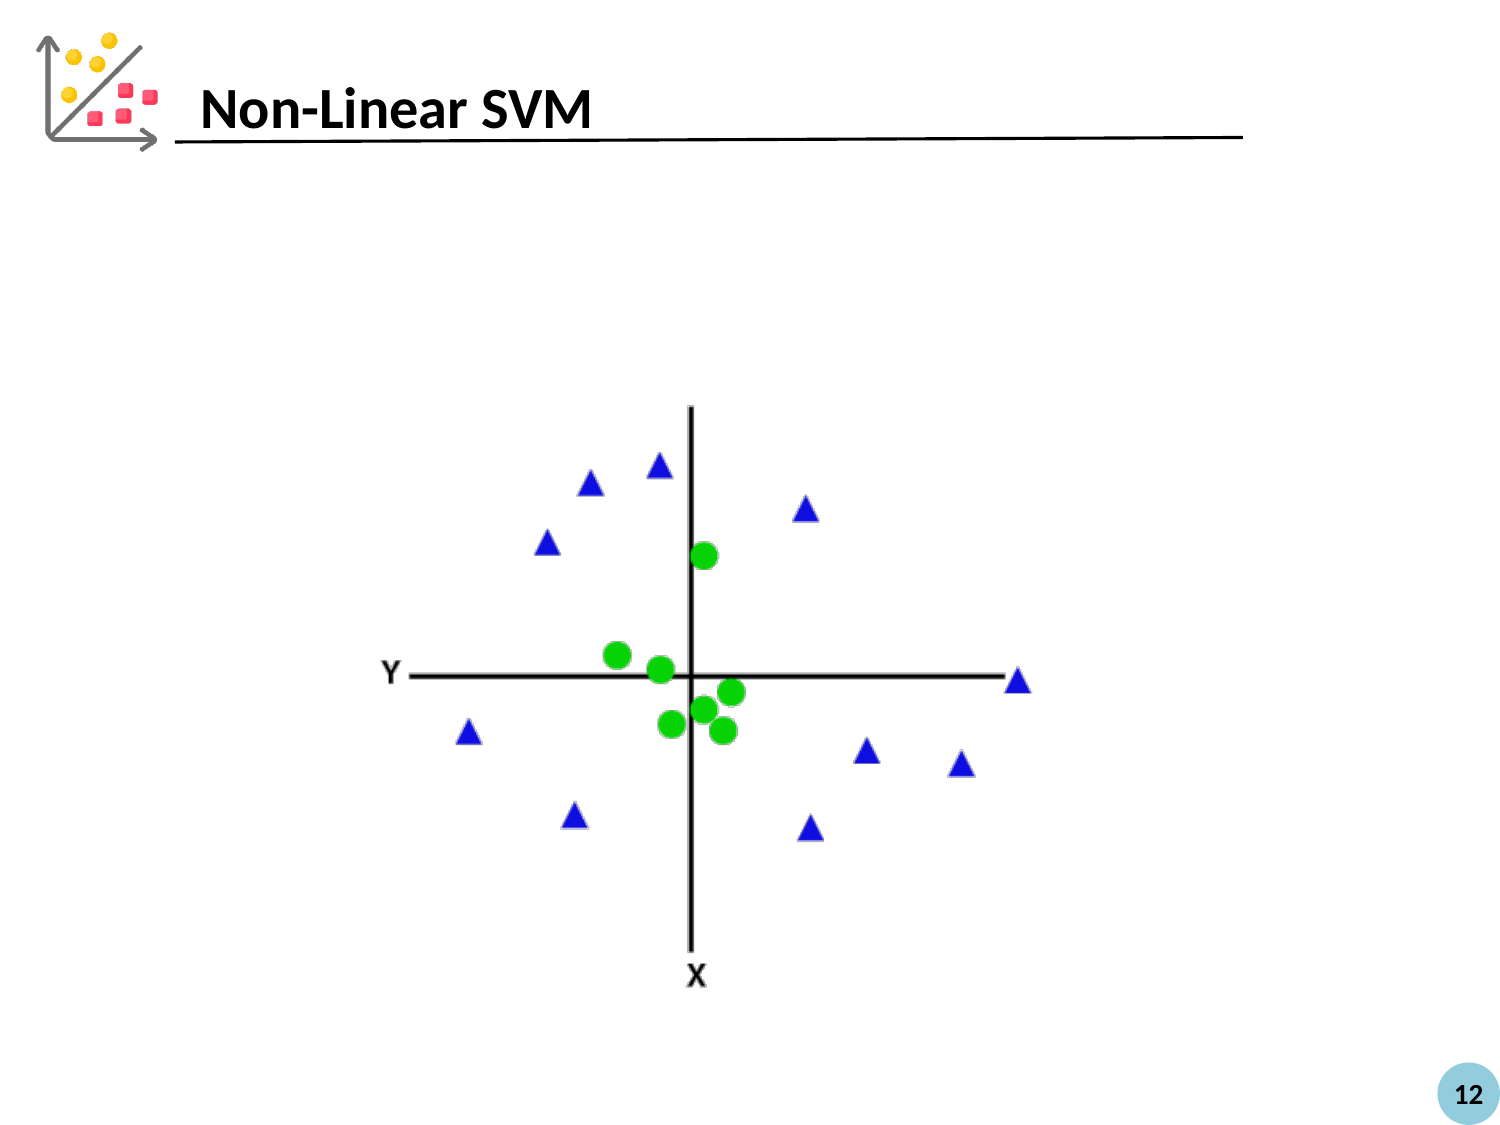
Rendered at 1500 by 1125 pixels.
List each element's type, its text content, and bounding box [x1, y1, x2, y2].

text_box [1447, 1060, 1490, 1068]
text_box [1447, 1119, 1491, 1125]
text_box 12 [1437, 1068, 1500, 1119]
picture [24, 12, 176, 163]
text_box Non-Linear SVM [185, 62, 609, 135]
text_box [179, 137, 1244, 143]
picture [367, 387, 1051, 1001]
